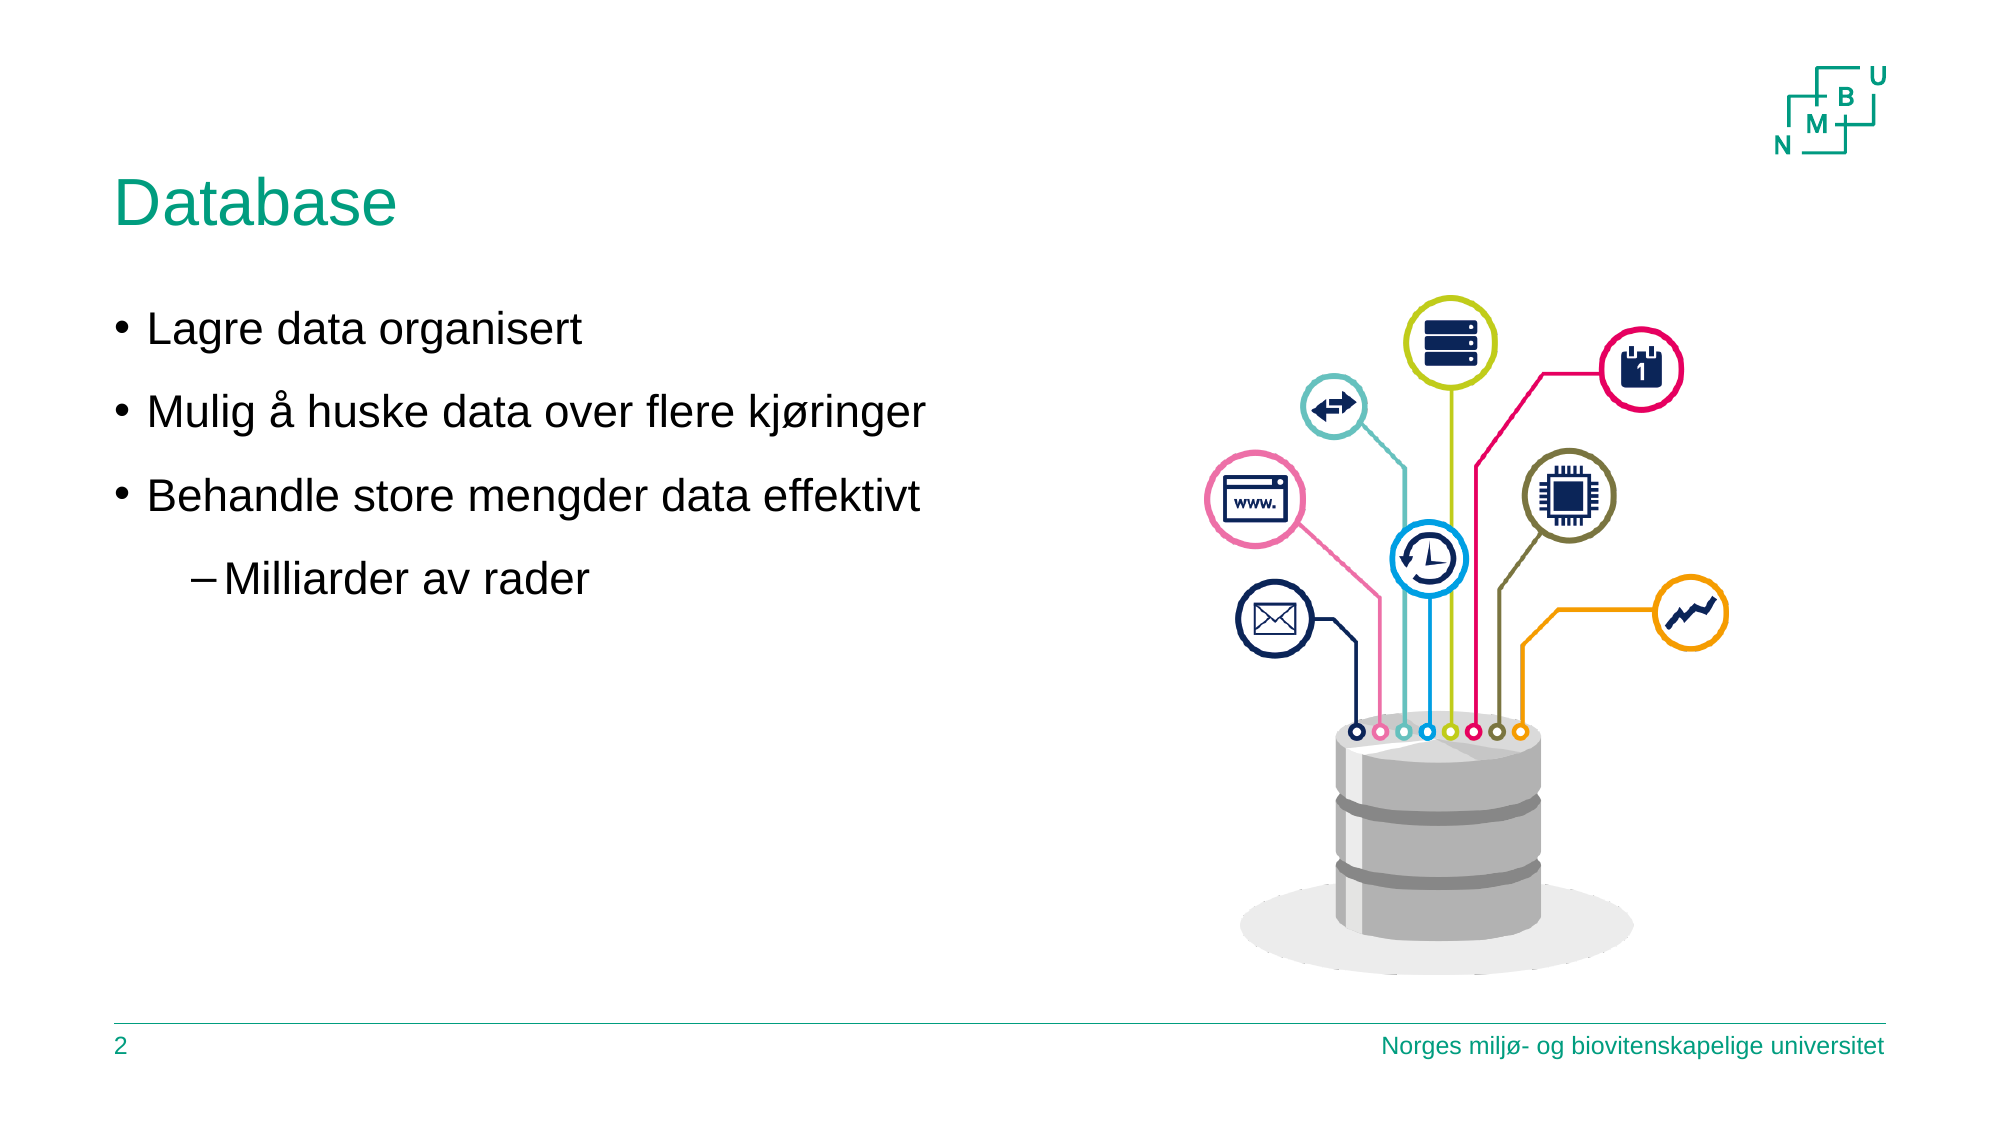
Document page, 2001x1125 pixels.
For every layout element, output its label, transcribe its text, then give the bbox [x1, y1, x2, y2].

footer Norges miljø- og biovitenskapelige universitet [1210, 1027, 1886, 1062]
slide_number 1 [114, 1027, 564, 1061]
picture [1203, 294, 1729, 975]
title Database [114, 155, 1687, 243]
list Lagre data organisert Mulig å huske data over flere kjøringer Behandle store mengder data effektivt Milliarder av rader [114, 295, 953, 975]
